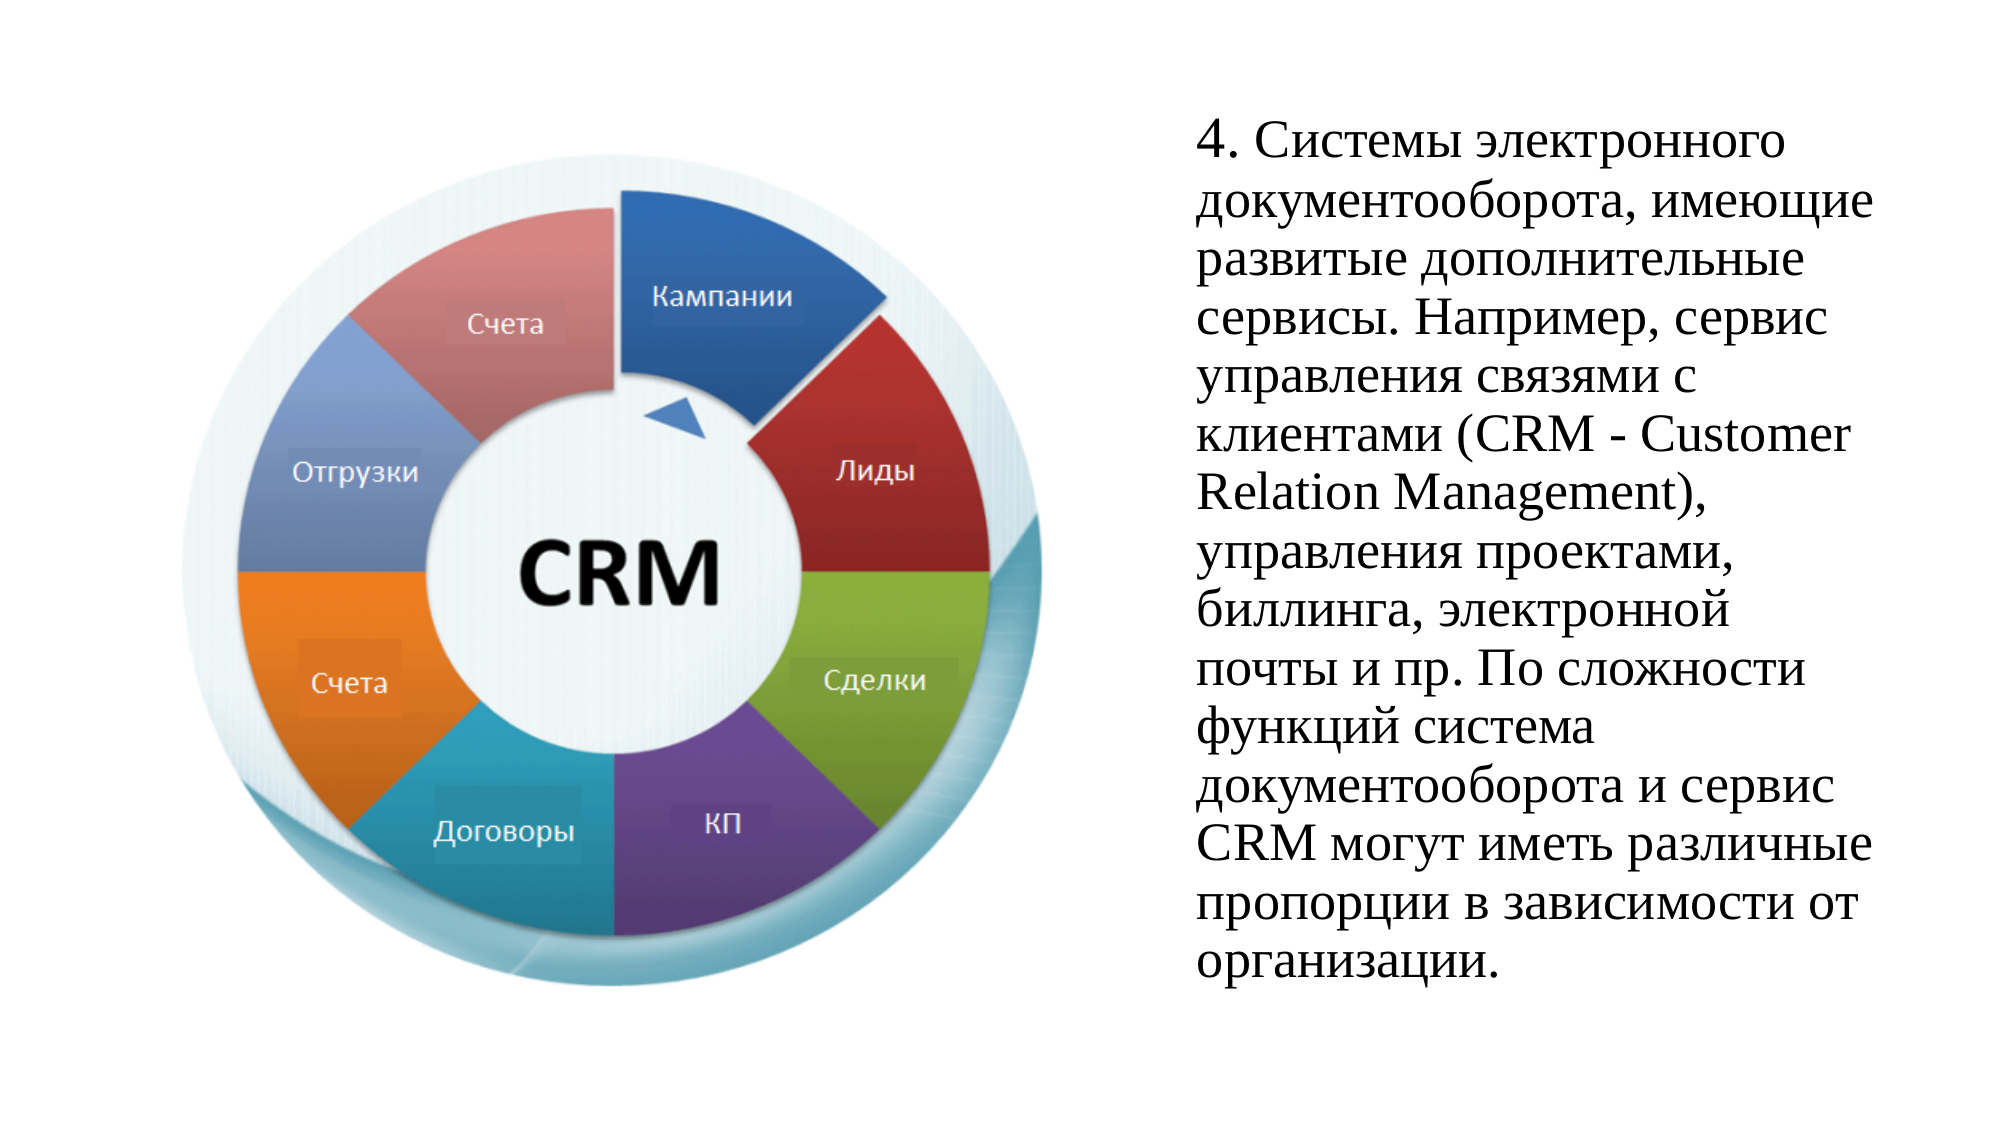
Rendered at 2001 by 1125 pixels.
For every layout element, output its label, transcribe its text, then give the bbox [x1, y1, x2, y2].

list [136, 129, 1091, 1014]
list 4. Системы электронного документооборота, имеющие развитые дополнительные сервисы. Например, сервис управления связями с клиентами (CRM - Customer Relation Management), управления проектами, биллинга, электронной почты и пр. По сложности функций система документооборота и сервис CRM могут иметь различные пропорции в зависимости от организации. [1181, 99, 1900, 1014]
